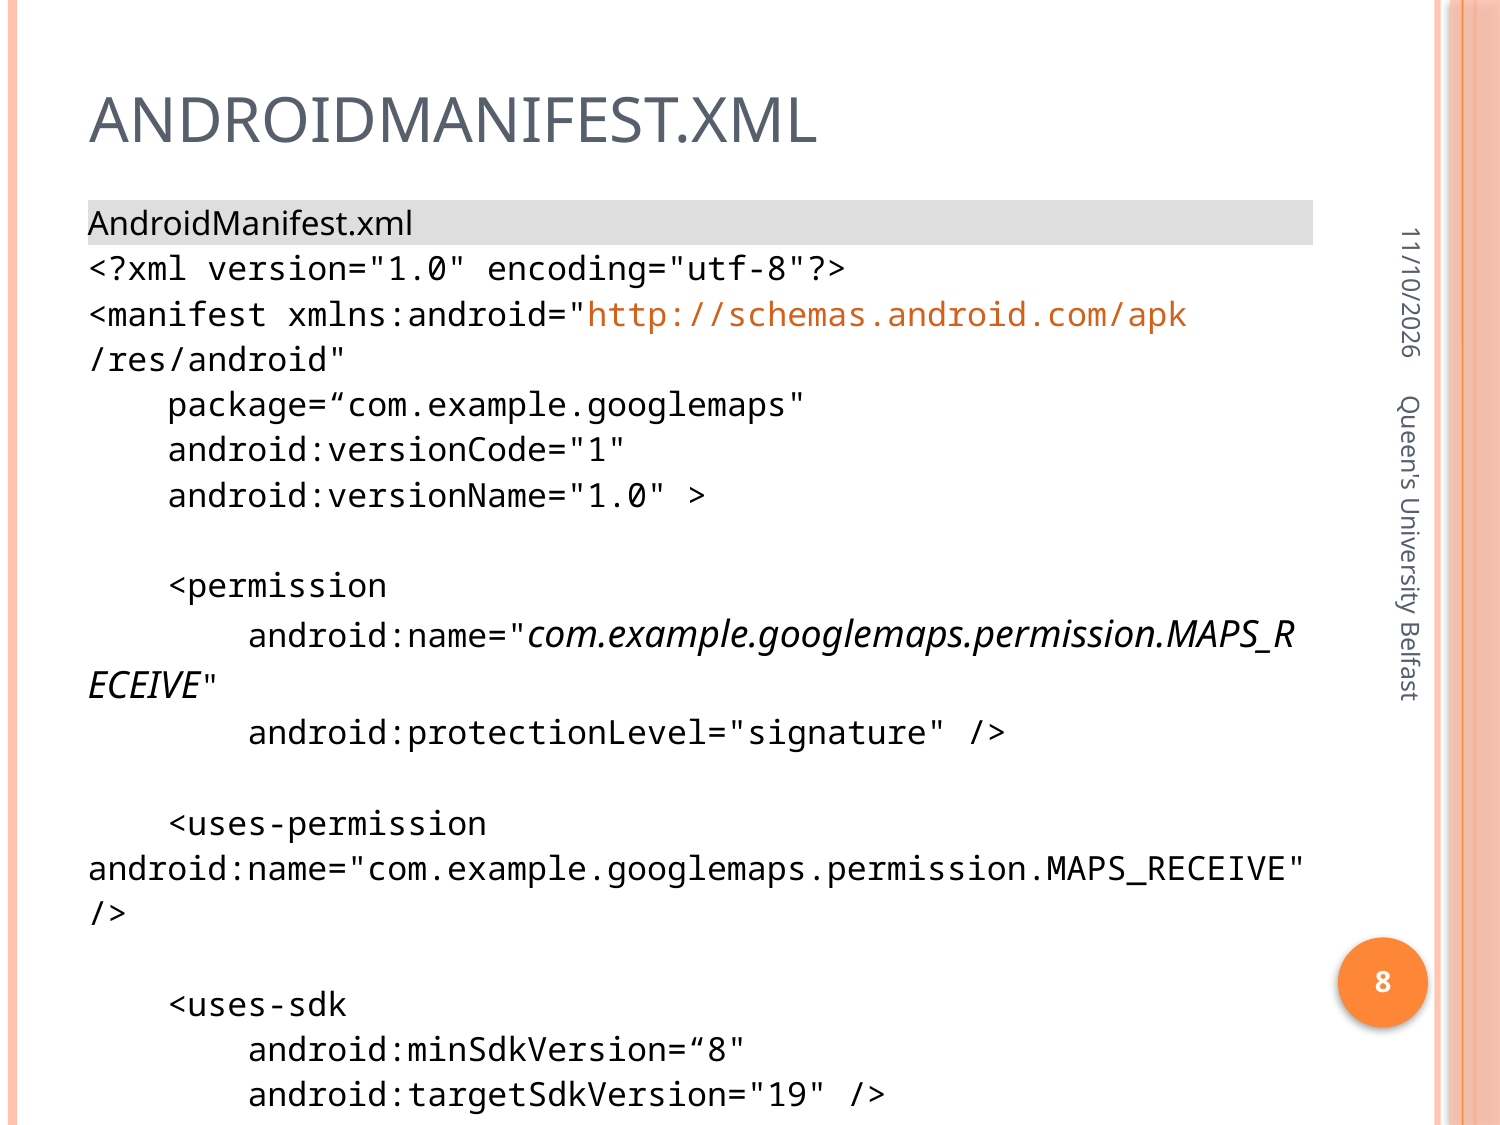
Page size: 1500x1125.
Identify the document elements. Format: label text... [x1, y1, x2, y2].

table_header AndroidManifest.xml [88, 200, 1313, 245]
title Androidmanifest.xml [75, 45, 1300, 163]
footer Queen's University Belfast [1379, 380, 1440, 906]
slide_number 8 [1333, 940, 1434, 1027]
table_cell <?xml version="1.0" encoding="utf-8"?> <manifest xmlns:android="http://schemas.android.com/apk/res/android" package=“com.example.googlemaps" android:versionCode="1" android:versionName="1.0" > <permission android:name="com.example.googlemaps.permission.MAPS_RECEIVE" android:protectionLevel="signature" /> <uses-permission android:name="com.example.googlemaps.permission.MAPS_RECEIVE" /> <uses-sdk android:minSdkVersion=“8" android:targetSdkVersion="19" /> [88, 245, 1313, 1116]
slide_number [1378, 43, 1442, 374]
